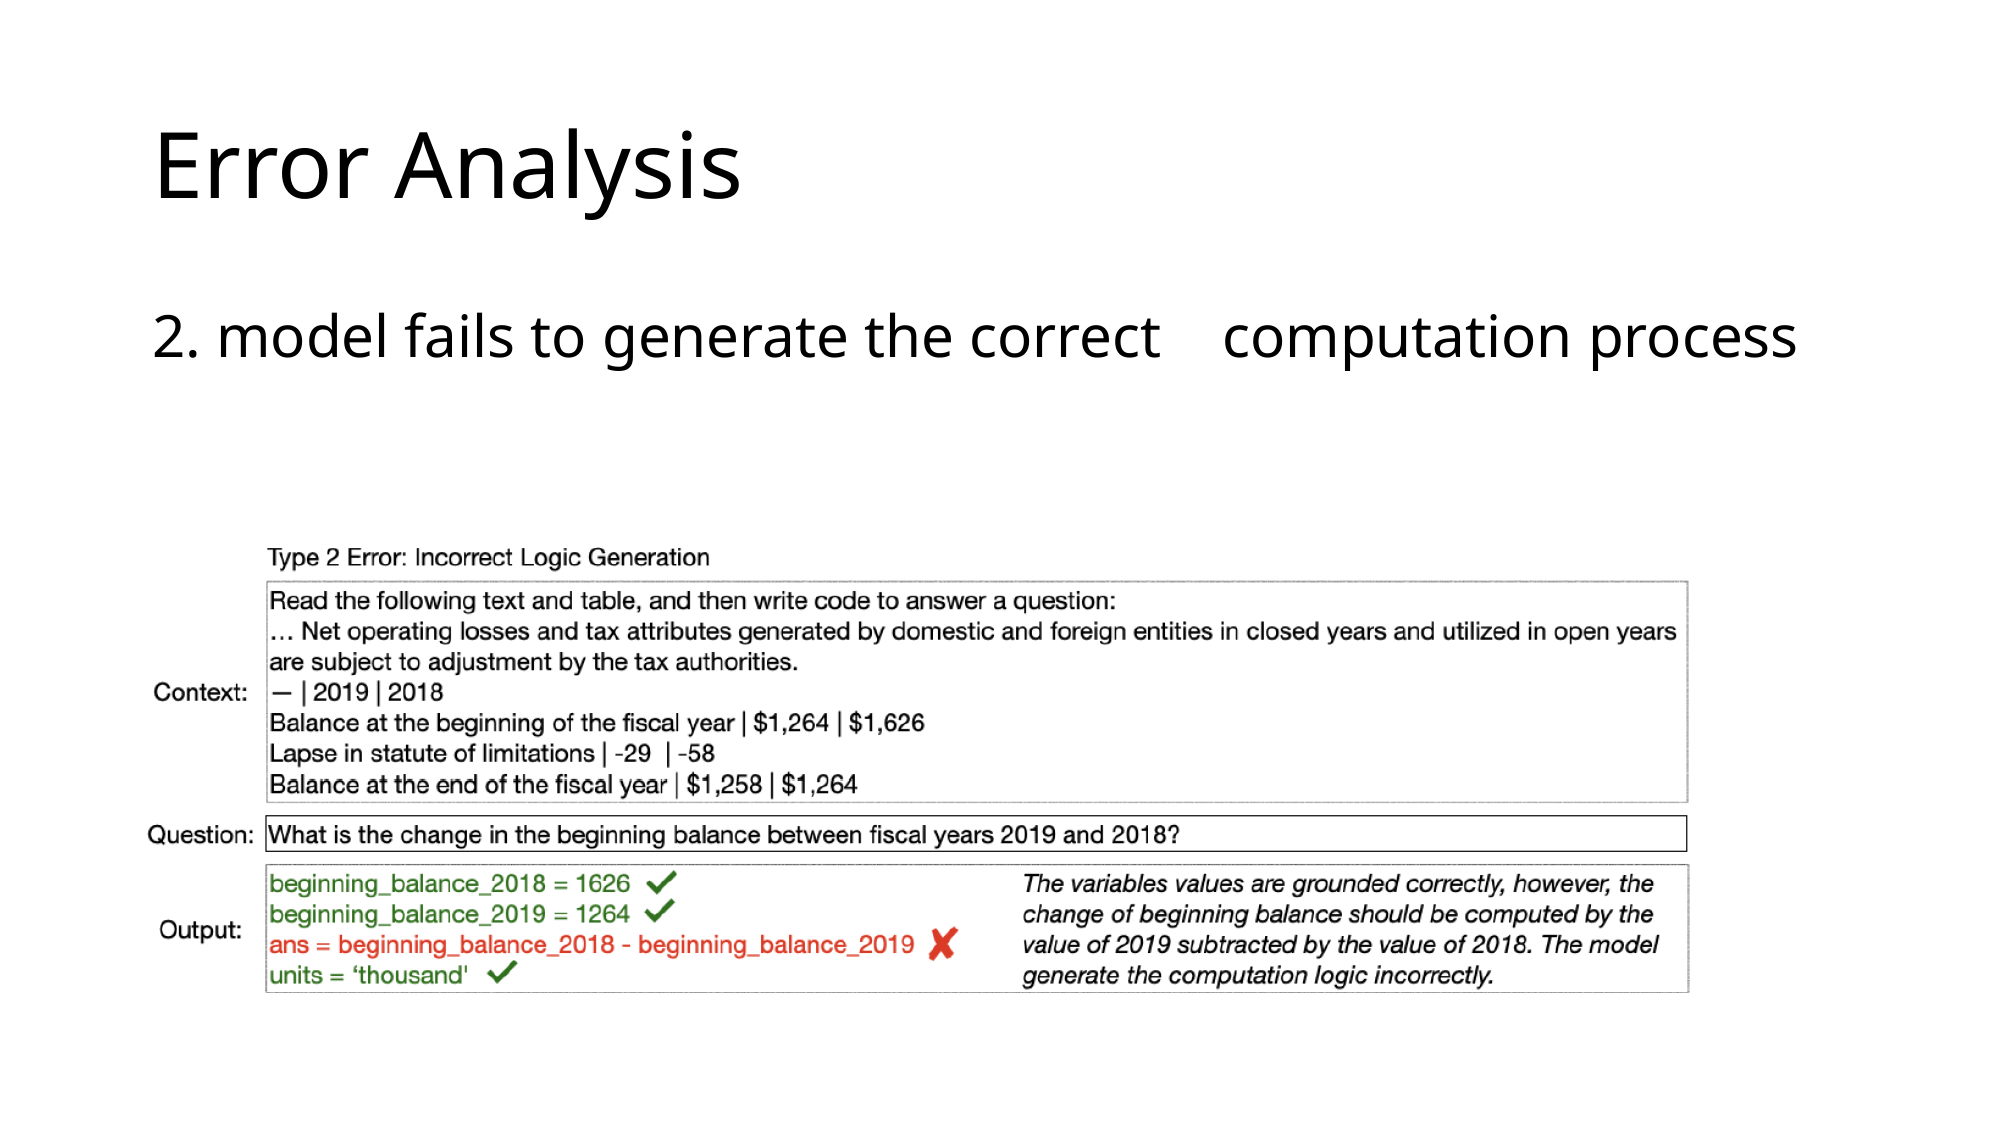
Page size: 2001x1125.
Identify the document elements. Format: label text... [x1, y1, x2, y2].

picture [146, 533, 1737, 1024]
list 2. model fails to generate the correct computation process [137, 299, 1863, 1014]
title Error Analysis [137, 59, 1863, 278]
